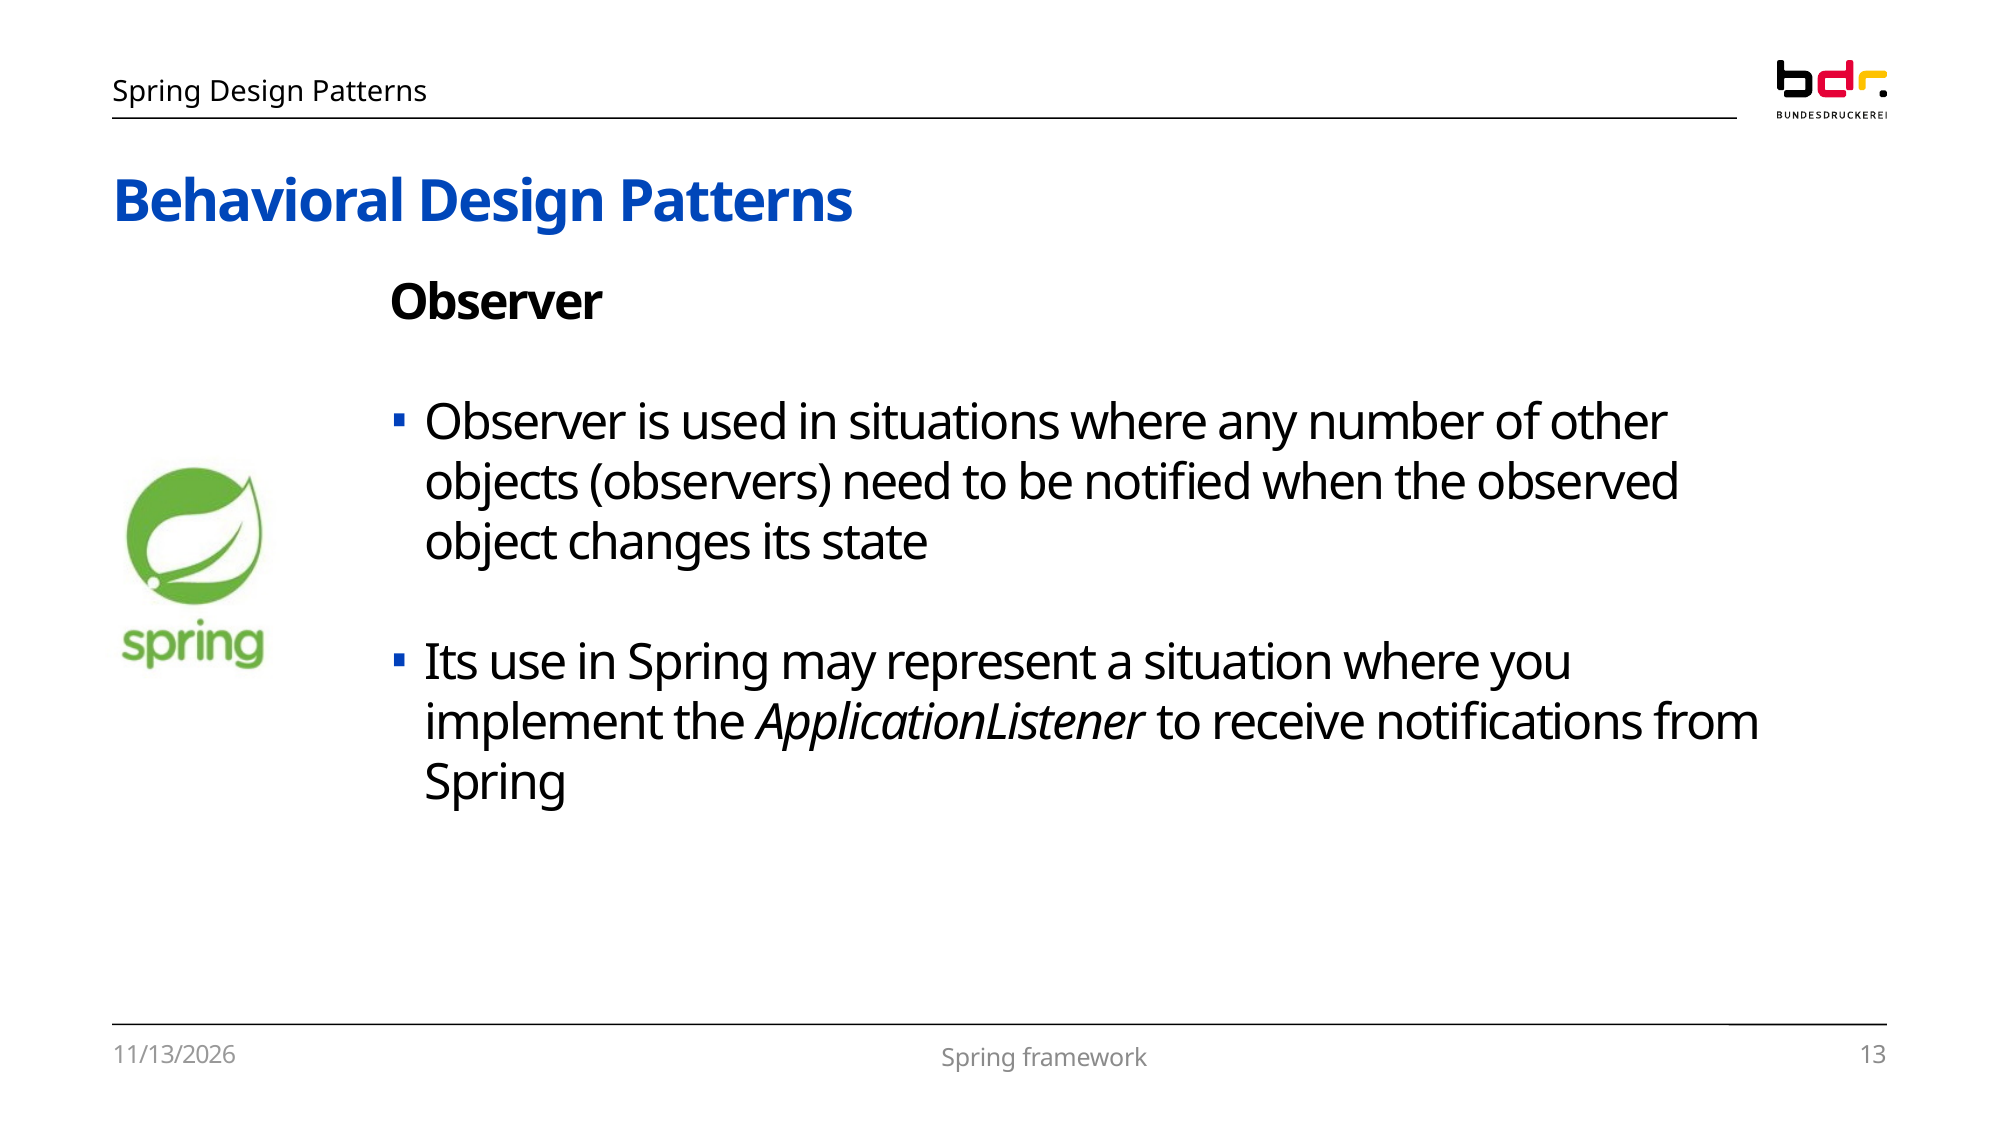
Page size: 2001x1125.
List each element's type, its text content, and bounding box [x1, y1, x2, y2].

text_box <number> [1816, 1035, 1887, 1077]
picture [389, 402, 425, 438]
picture [105, 449, 281, 690]
text_box 09/24/2020 [112, 1035, 273, 1077]
text_box Spring Design Patterns [112, 72, 1471, 114]
picture [389, 642, 425, 678]
text_box Behavioral Design Patterns [112, 163, 1887, 252]
text_box Spring framework [273, 1035, 1816, 1077]
text_box Observer Observer is used in situations where any number of other objects (observers) need to be notified when the observed object changes its state Its use in Spring may represent a situation where you implement the ApplicationListener to receive notifications from Spring [389, 269, 1817, 981]
